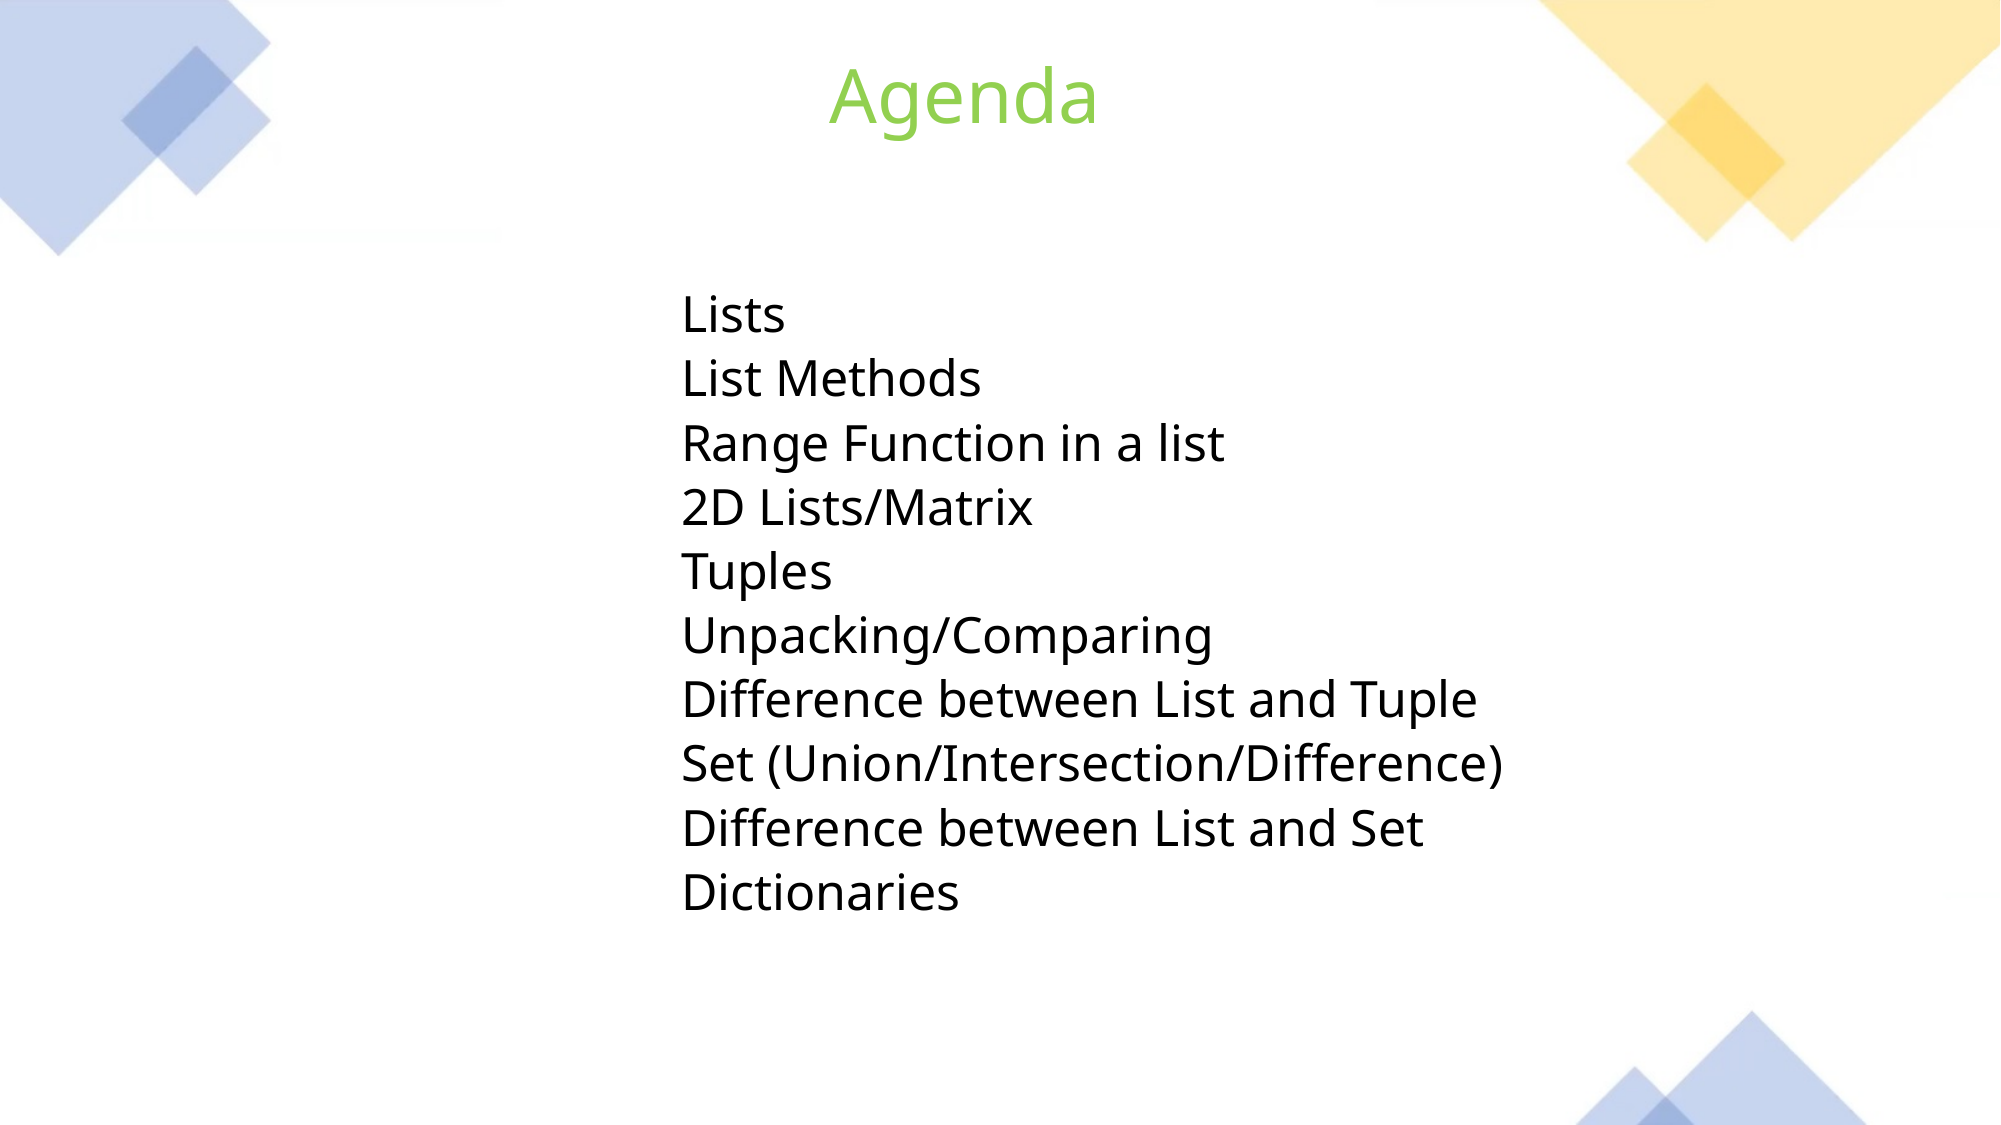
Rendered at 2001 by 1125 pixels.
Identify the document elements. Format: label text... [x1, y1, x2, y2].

picture [0, 0, 2001, 1125]
text_box Agenda [777, 34, 1200, 146]
text_box Lists List Methods Range Function in a list 2D Lists/Matrix Tuples Unpacking/Comparing Difference between List and Tuple Set (Union/Intersection/Difference) Difference between List and Set Dictionaries [628, 271, 1629, 928]
